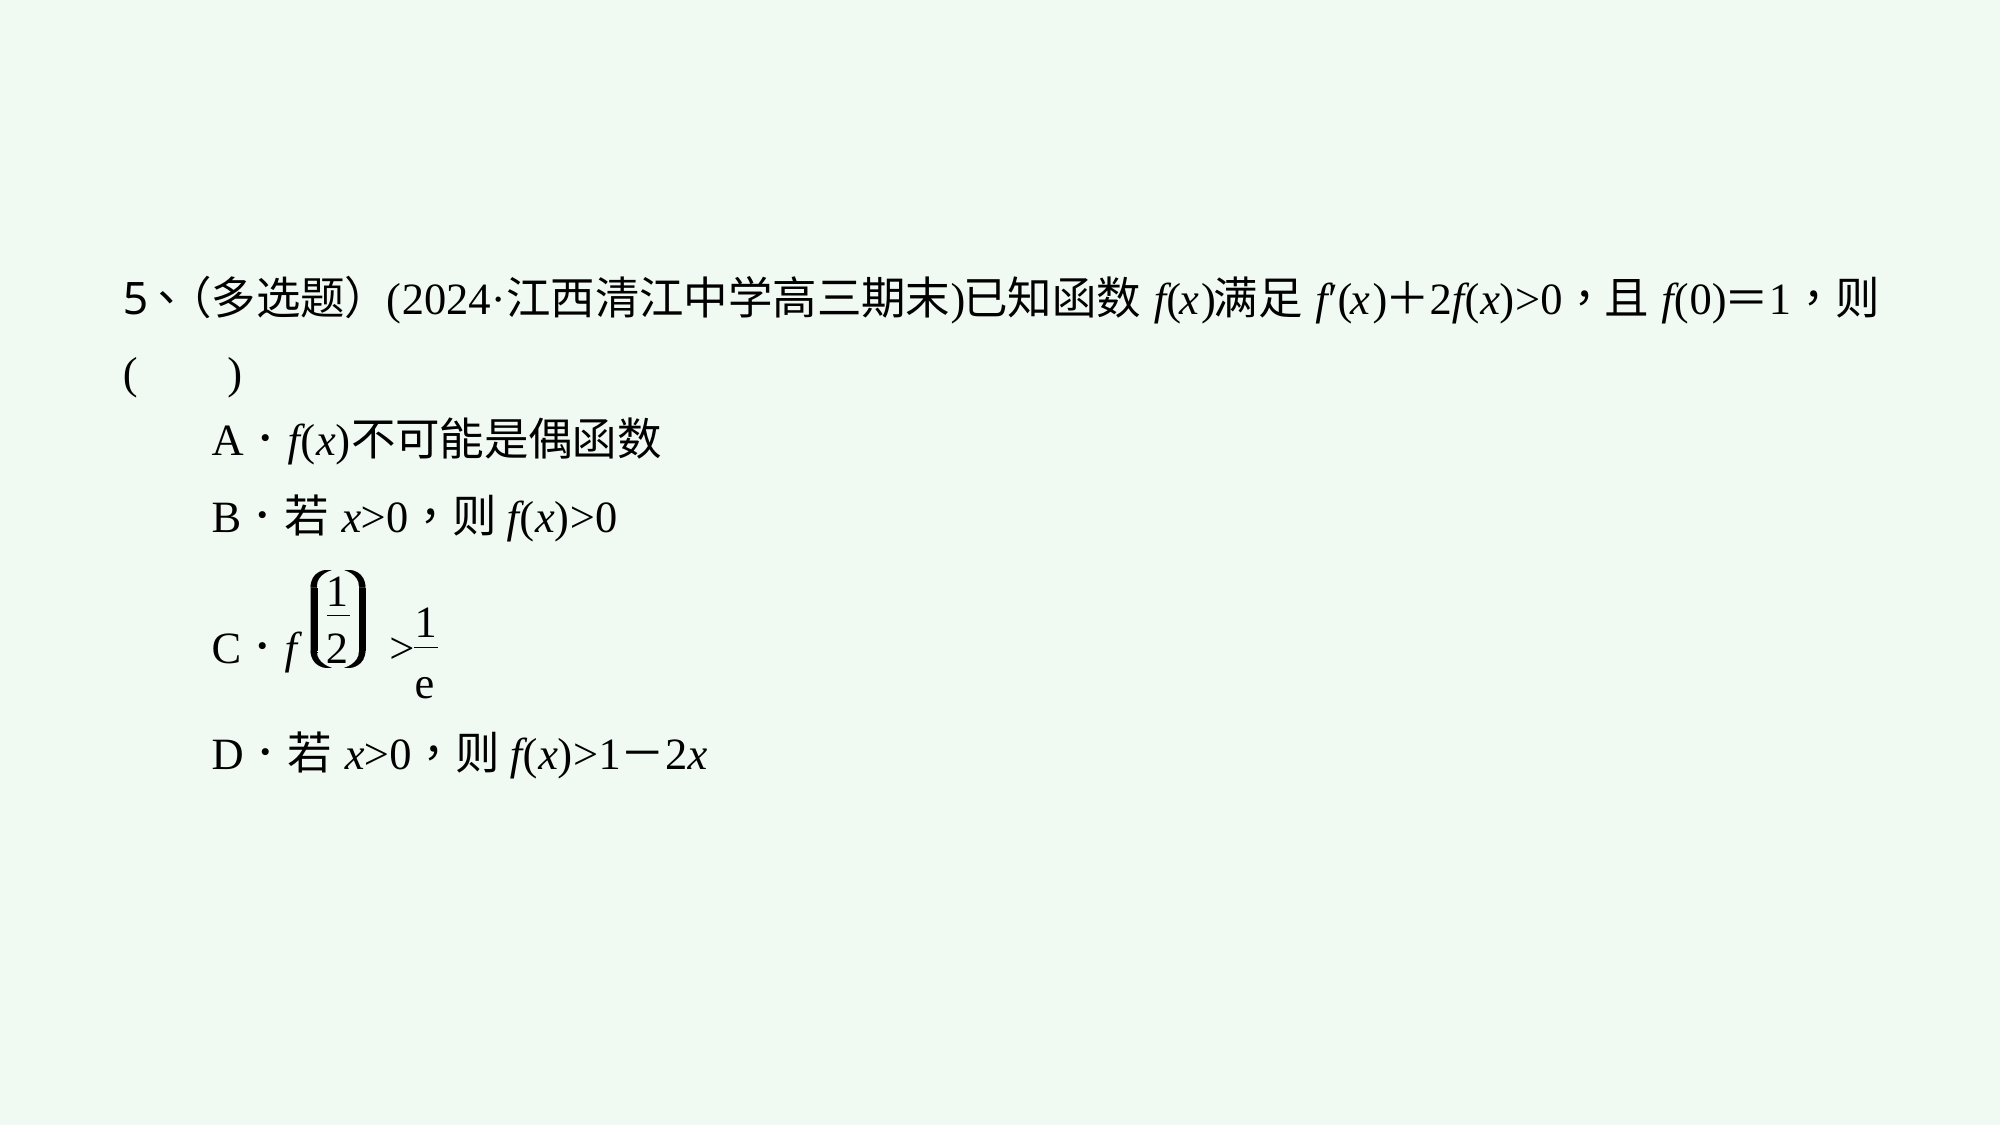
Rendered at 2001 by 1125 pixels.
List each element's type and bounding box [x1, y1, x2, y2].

text_box [122, 269, 1881, 801]
